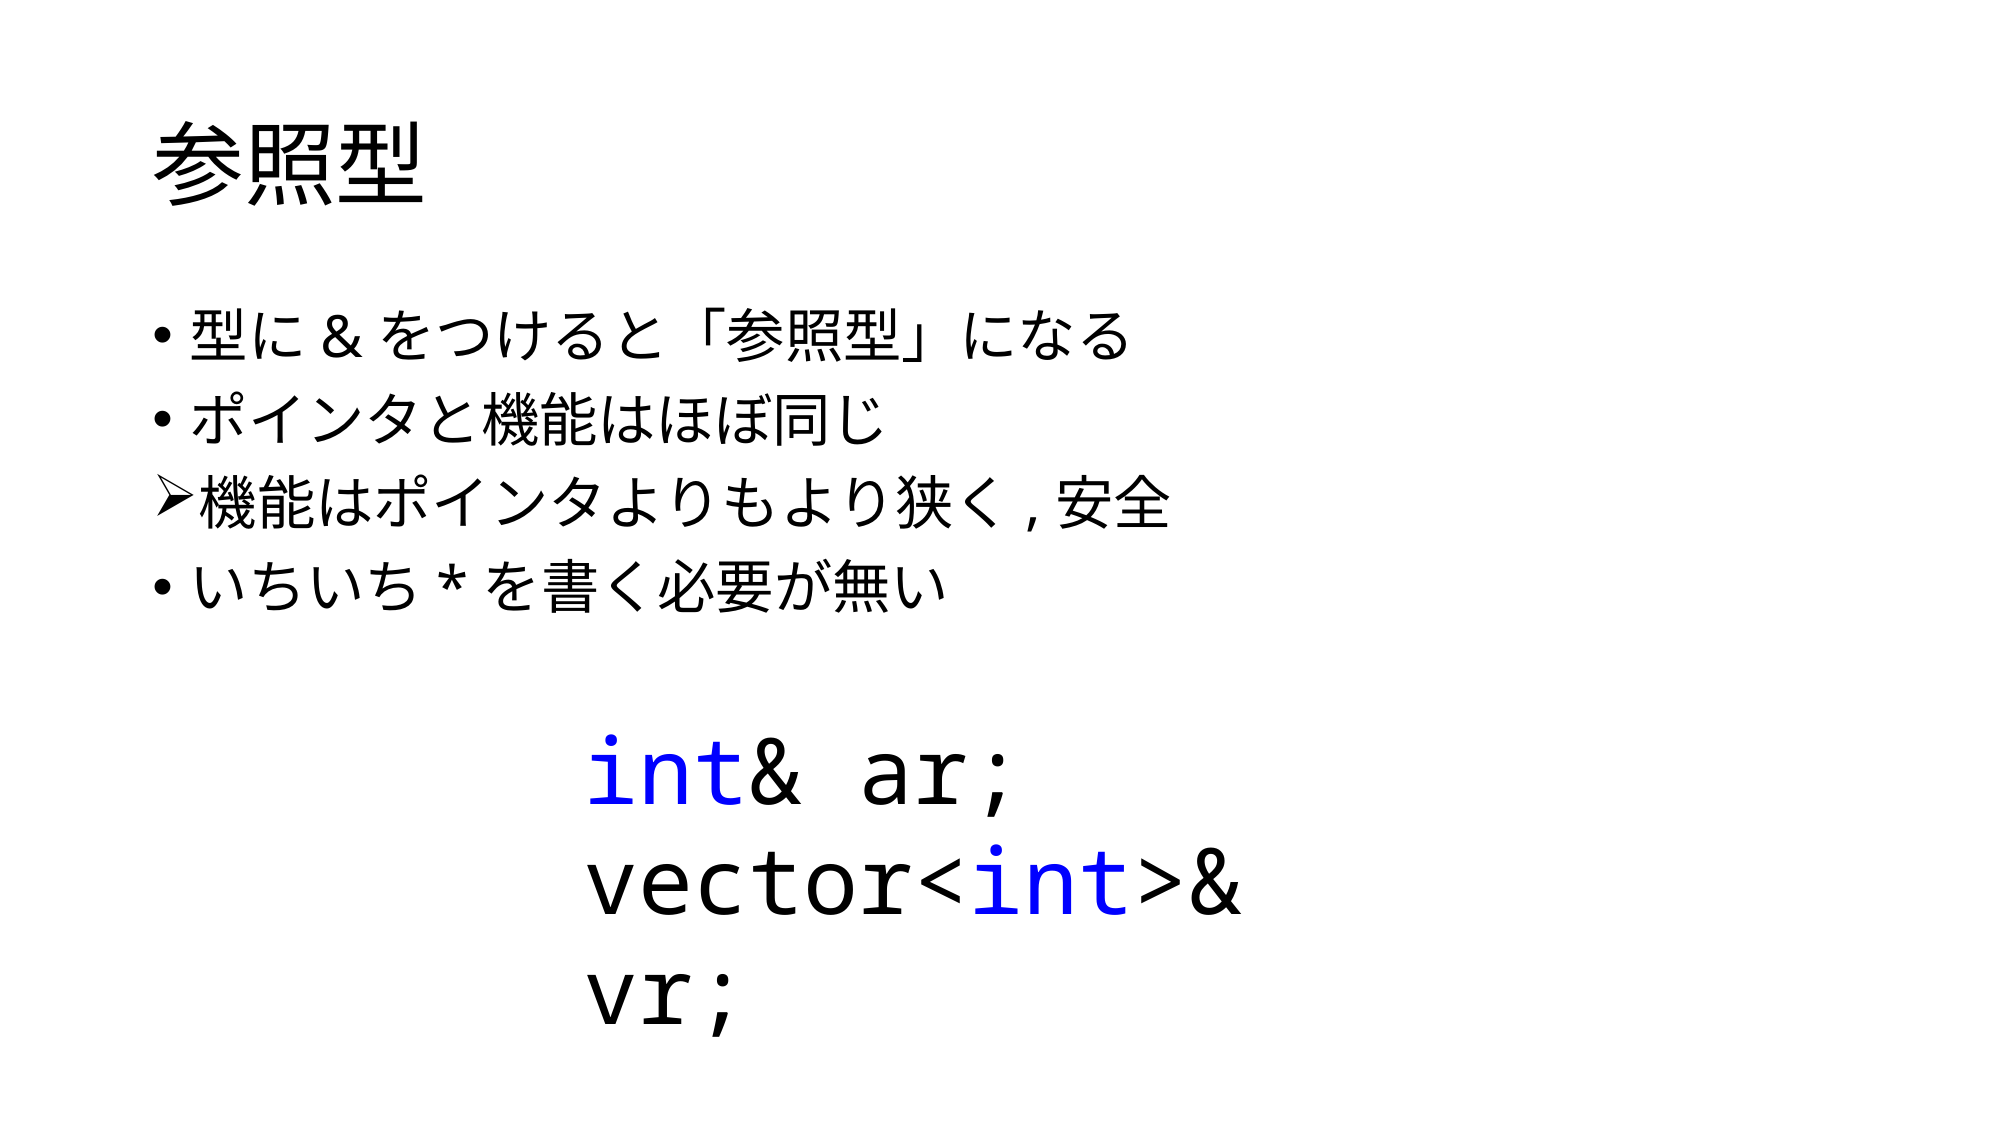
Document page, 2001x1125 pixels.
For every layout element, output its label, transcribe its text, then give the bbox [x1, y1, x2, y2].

title 参照型 [137, 59, 1863, 278]
text_box int& ar; vector<int>& vr; [568, 705, 1432, 1051]
list 型に&をつけると「参照型」になる ポインタと機能はほぼ同じ 機能はポインタよりもより狭く,安全 いちいち*を書く必要が無い [137, 299, 1863, 1014]
